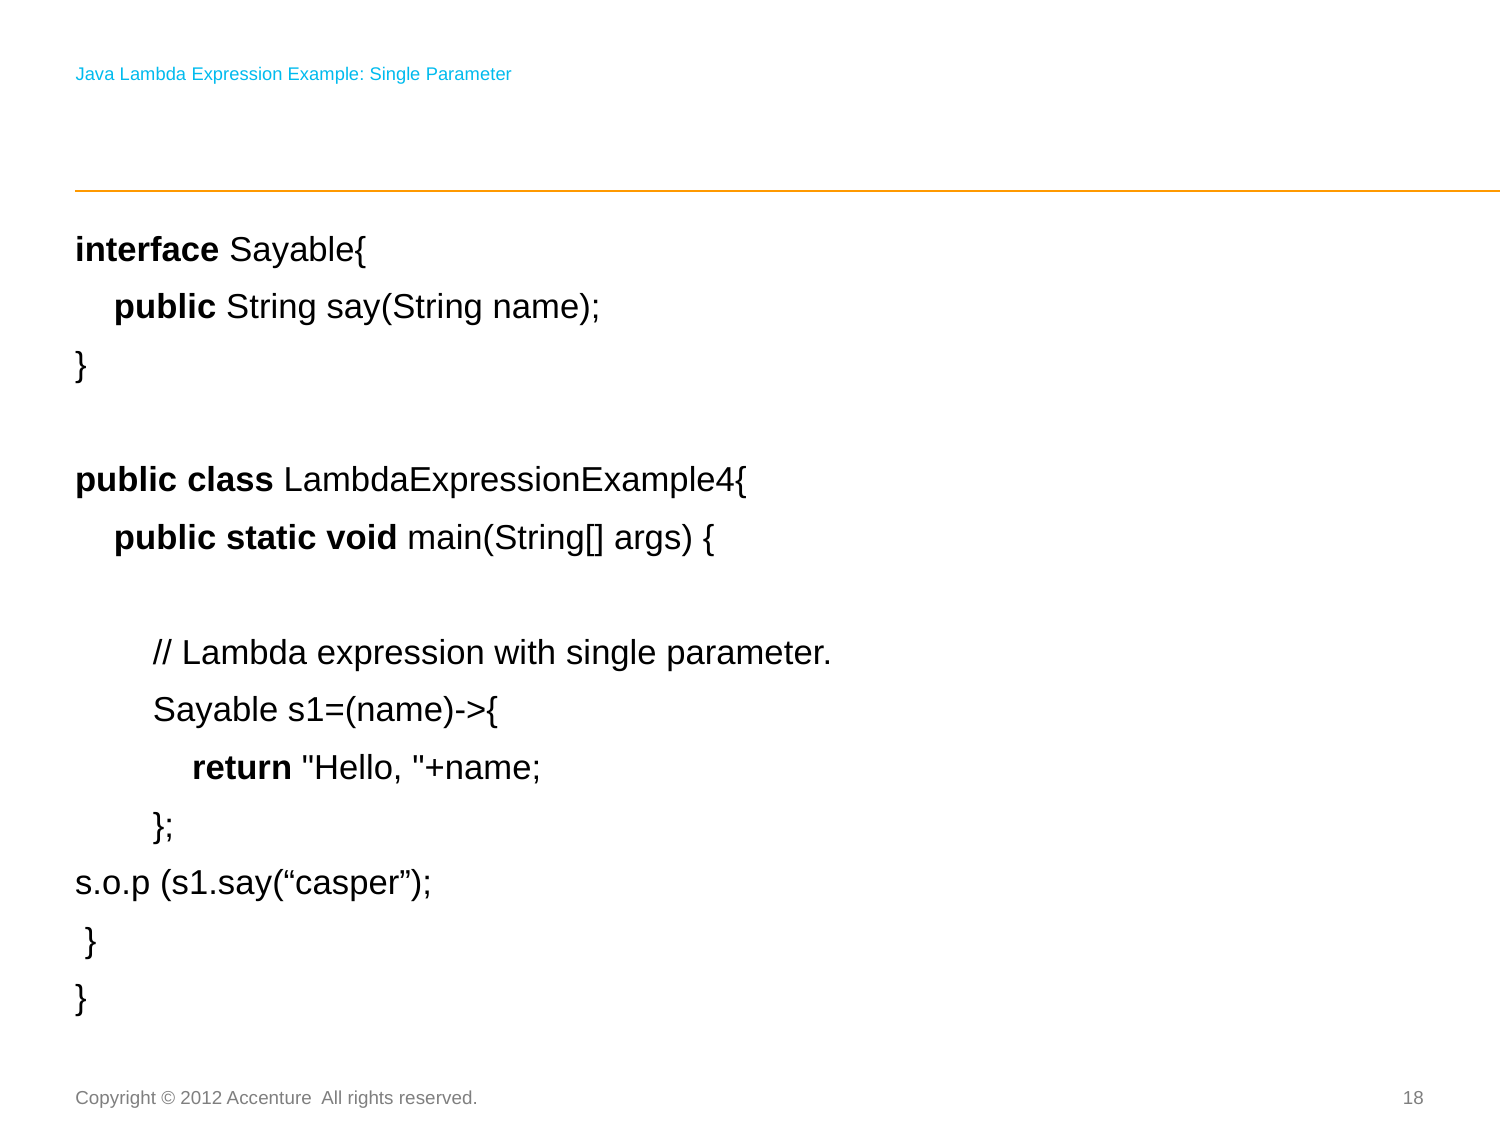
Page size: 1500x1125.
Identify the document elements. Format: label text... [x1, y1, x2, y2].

list interface Sayable{ public String say(String name); } public class LambdaExpressionExample4{ public static void main(String[] args) { // Lambda expression with single parameter. Sayable s1=(name)->{ return "Hello, "+name; }; s.o.p (s1.say(“casper”); } } [75, 226, 1425, 1018]
title Java Lambda Expression Example: Single Parameter [75, 27, 1422, 157]
